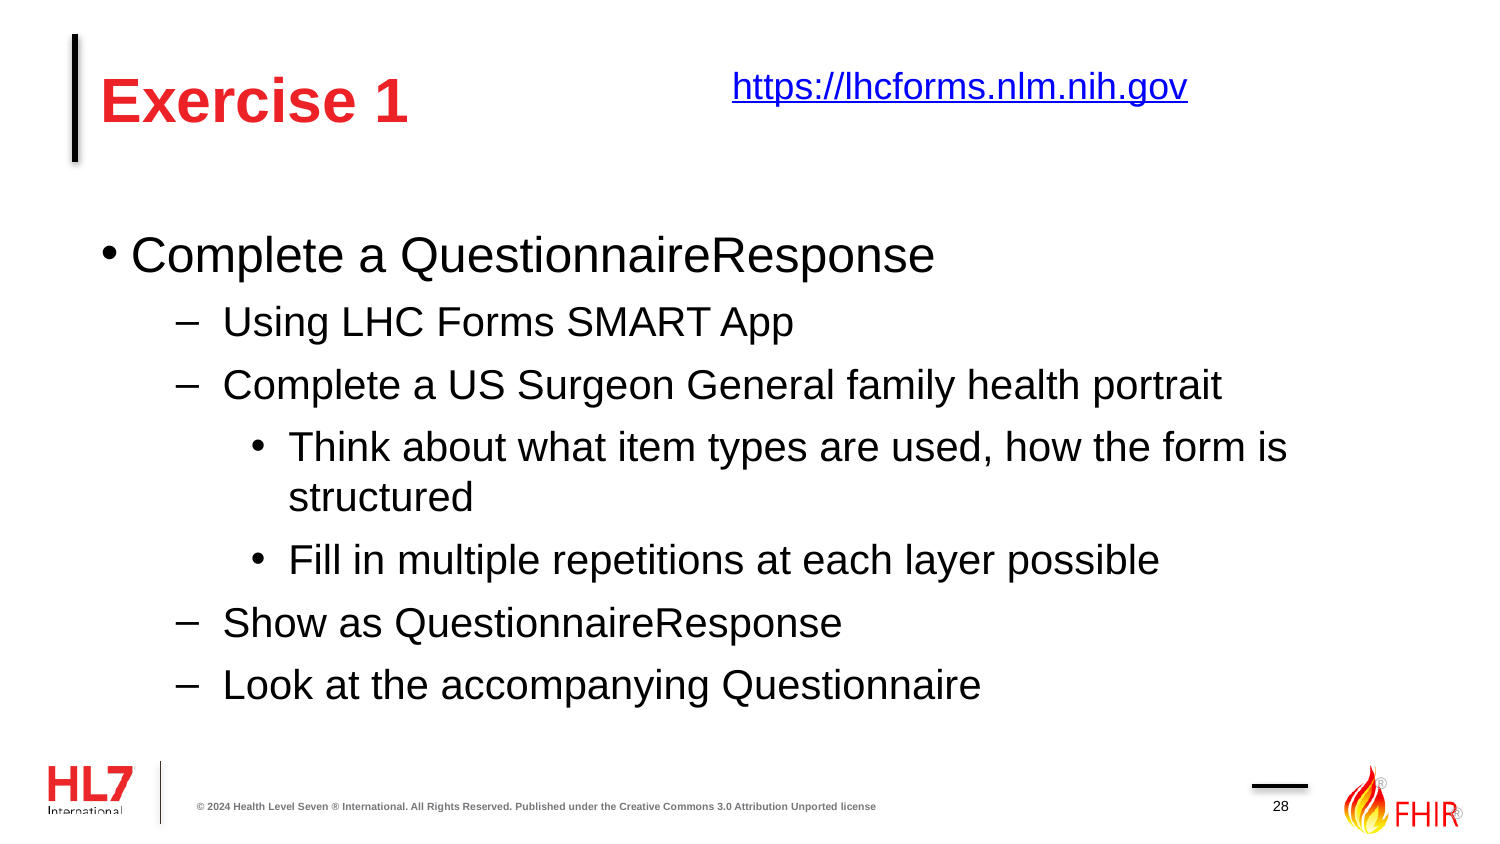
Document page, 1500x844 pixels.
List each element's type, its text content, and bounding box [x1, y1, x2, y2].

title Exercise 1 [100, 33, 1451, 163]
text_box https://lhcforms.nlm.nih.gov [717, 54, 1284, 160]
footer © 2024 Health Level Seven ® International. All Rights Reserved. Published under the Creative Commons 3.0 Attribution Unported license [196, 786, 941, 813]
slide_number 28 [1258, 786, 1304, 814]
picture [1339, 760, 1463, 837]
list Complete a QuestionnaireResponse Using LHC Forms SMART App Complete a US Surgeon General family health portrait Think about what item types are used, how the form is structured Fill in multiple repetitions at each layer possible Show as QuestionnaireResponse Look at the accompanying Questionnaire [100, 222, 1451, 731]
